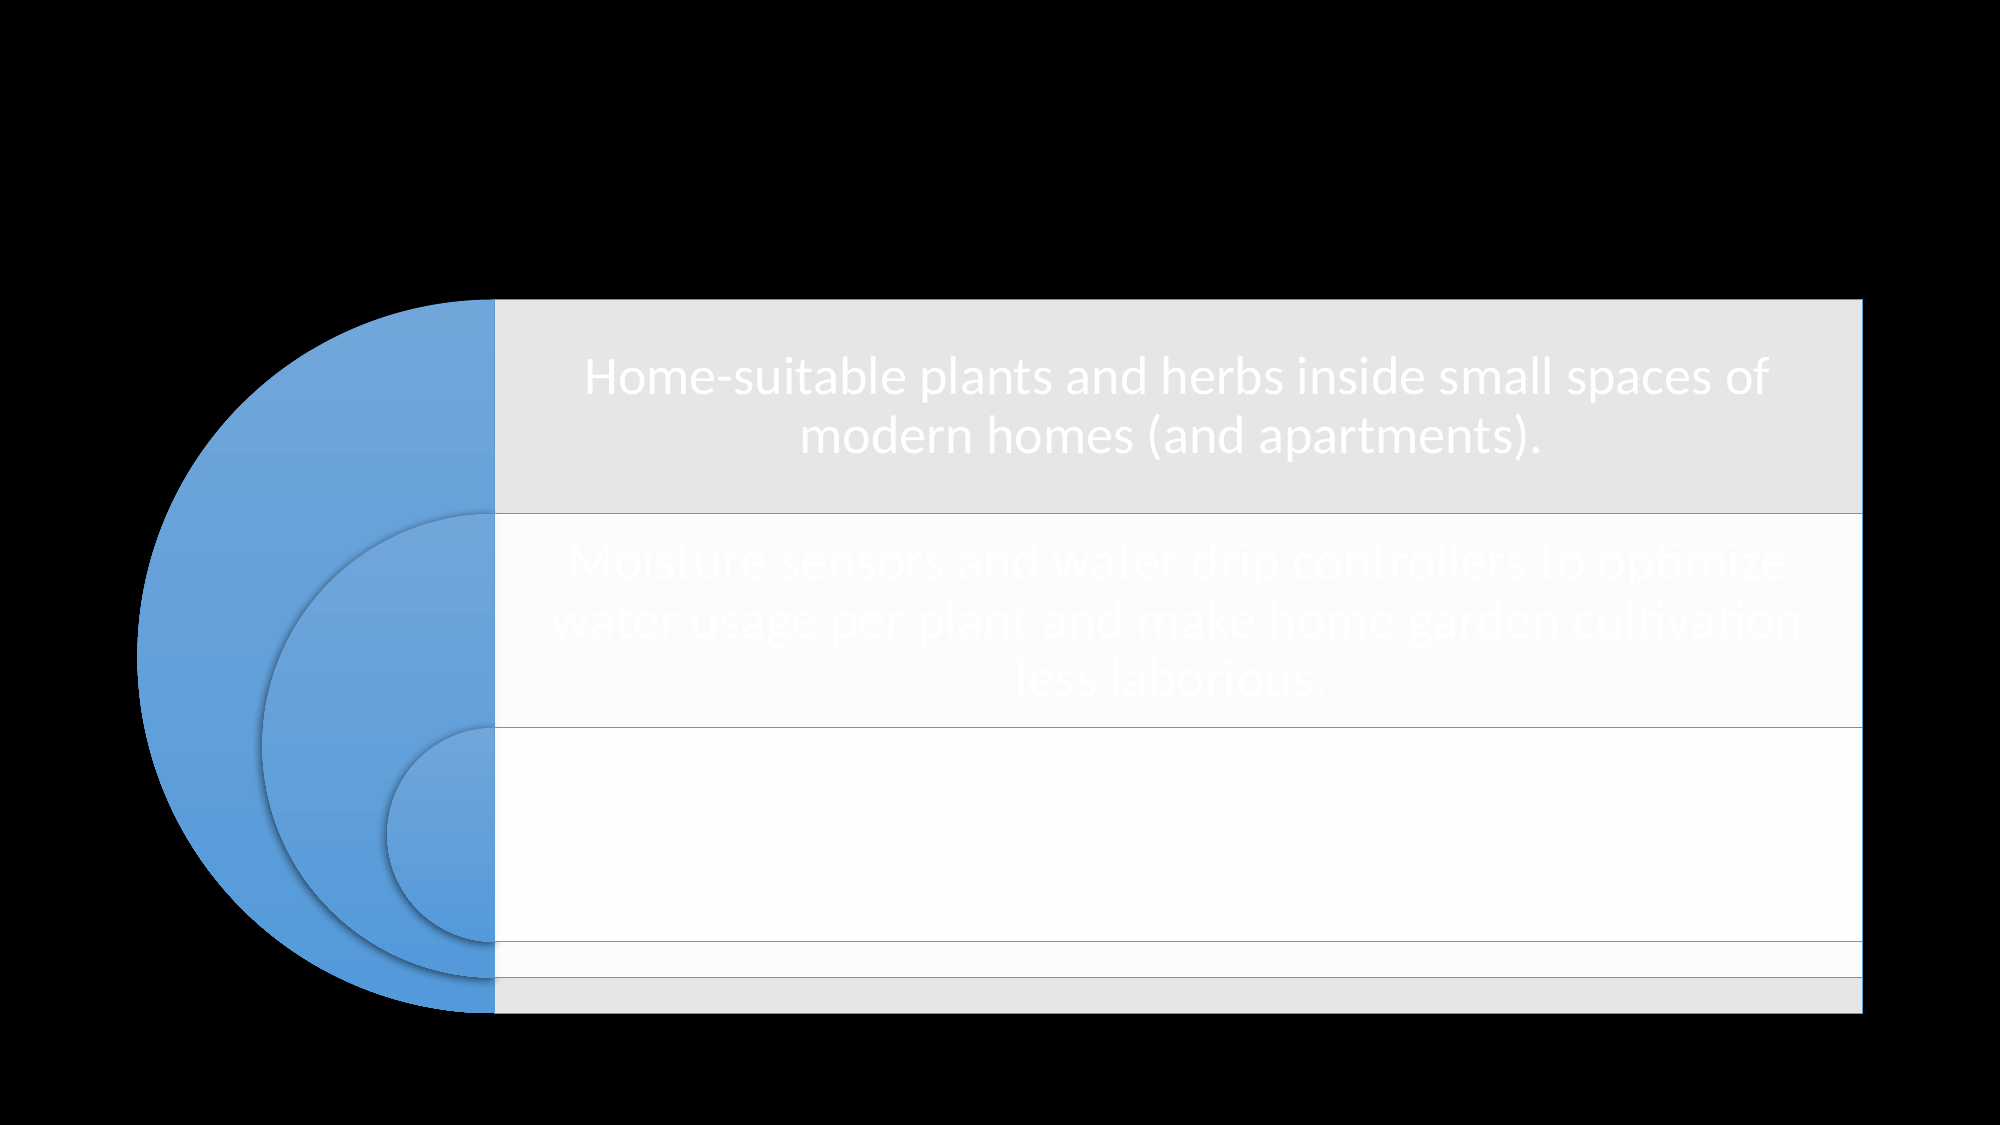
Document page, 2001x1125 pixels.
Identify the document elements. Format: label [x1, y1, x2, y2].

list [137, 299, 1863, 1014]
